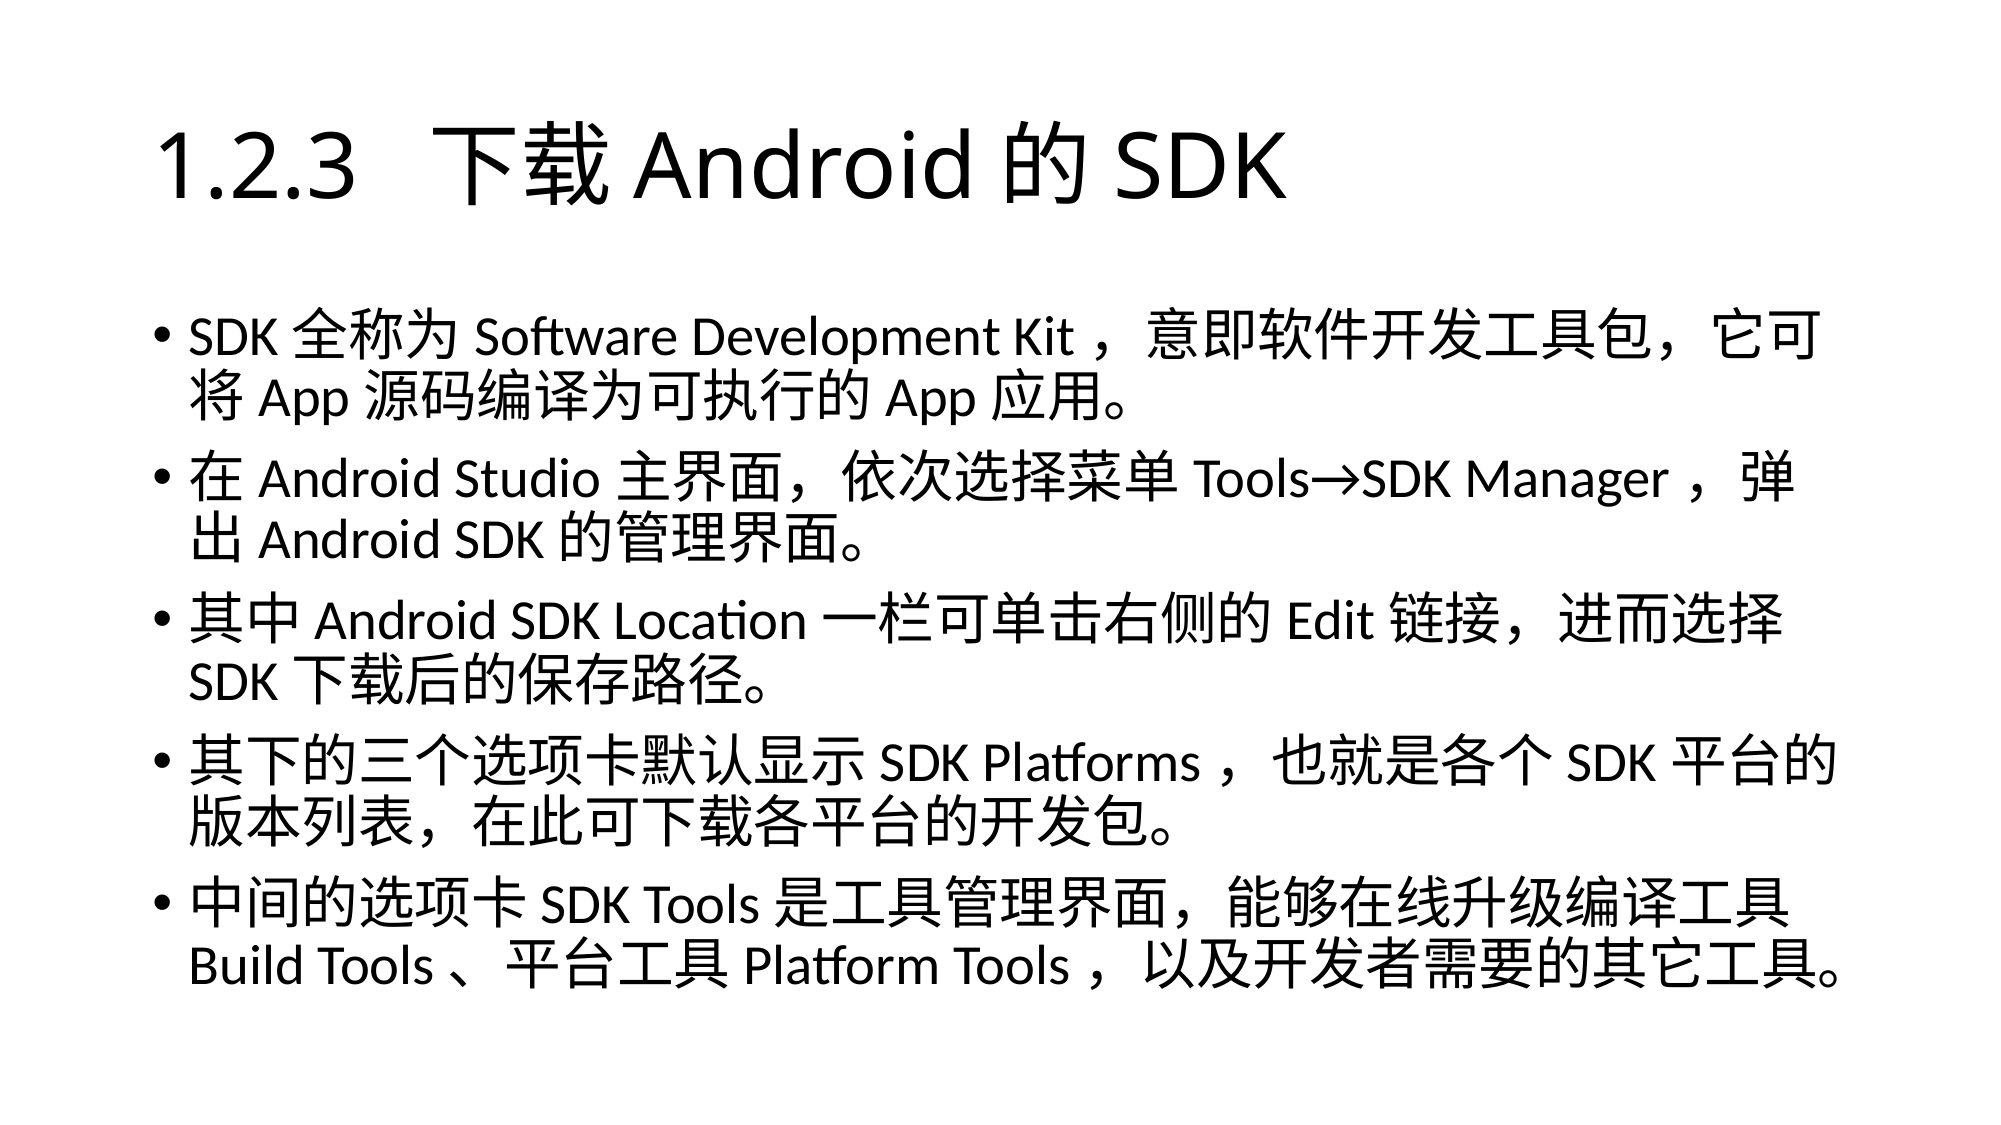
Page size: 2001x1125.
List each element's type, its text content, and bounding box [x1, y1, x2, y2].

title 1.2.3 下载Android的SDK [137, 59, 1863, 278]
list SDK全称为Software Development Kit，意即软件开发工具包，它可将App源码编译为可执行的App应用。 在Android Studio主界面，依次选择菜单Tools→SDK Manager，弹出Android SDK的管理界面。 其中Android SDK Location一栏可单击右侧的Edit链接，进而选择SDK下载后的保存路径。 其下的三个选项卡默认显示SDK Platforms，也就是各个SDK平台的版本列表，在此可下载各平台的开发包。 中间的选项卡SDK Tools是工具管理界面，能够在线升级编译工具Build Tools、平台工具Platform Tools，以及开发者需要的其它工具。 [137, 299, 1863, 1014]
